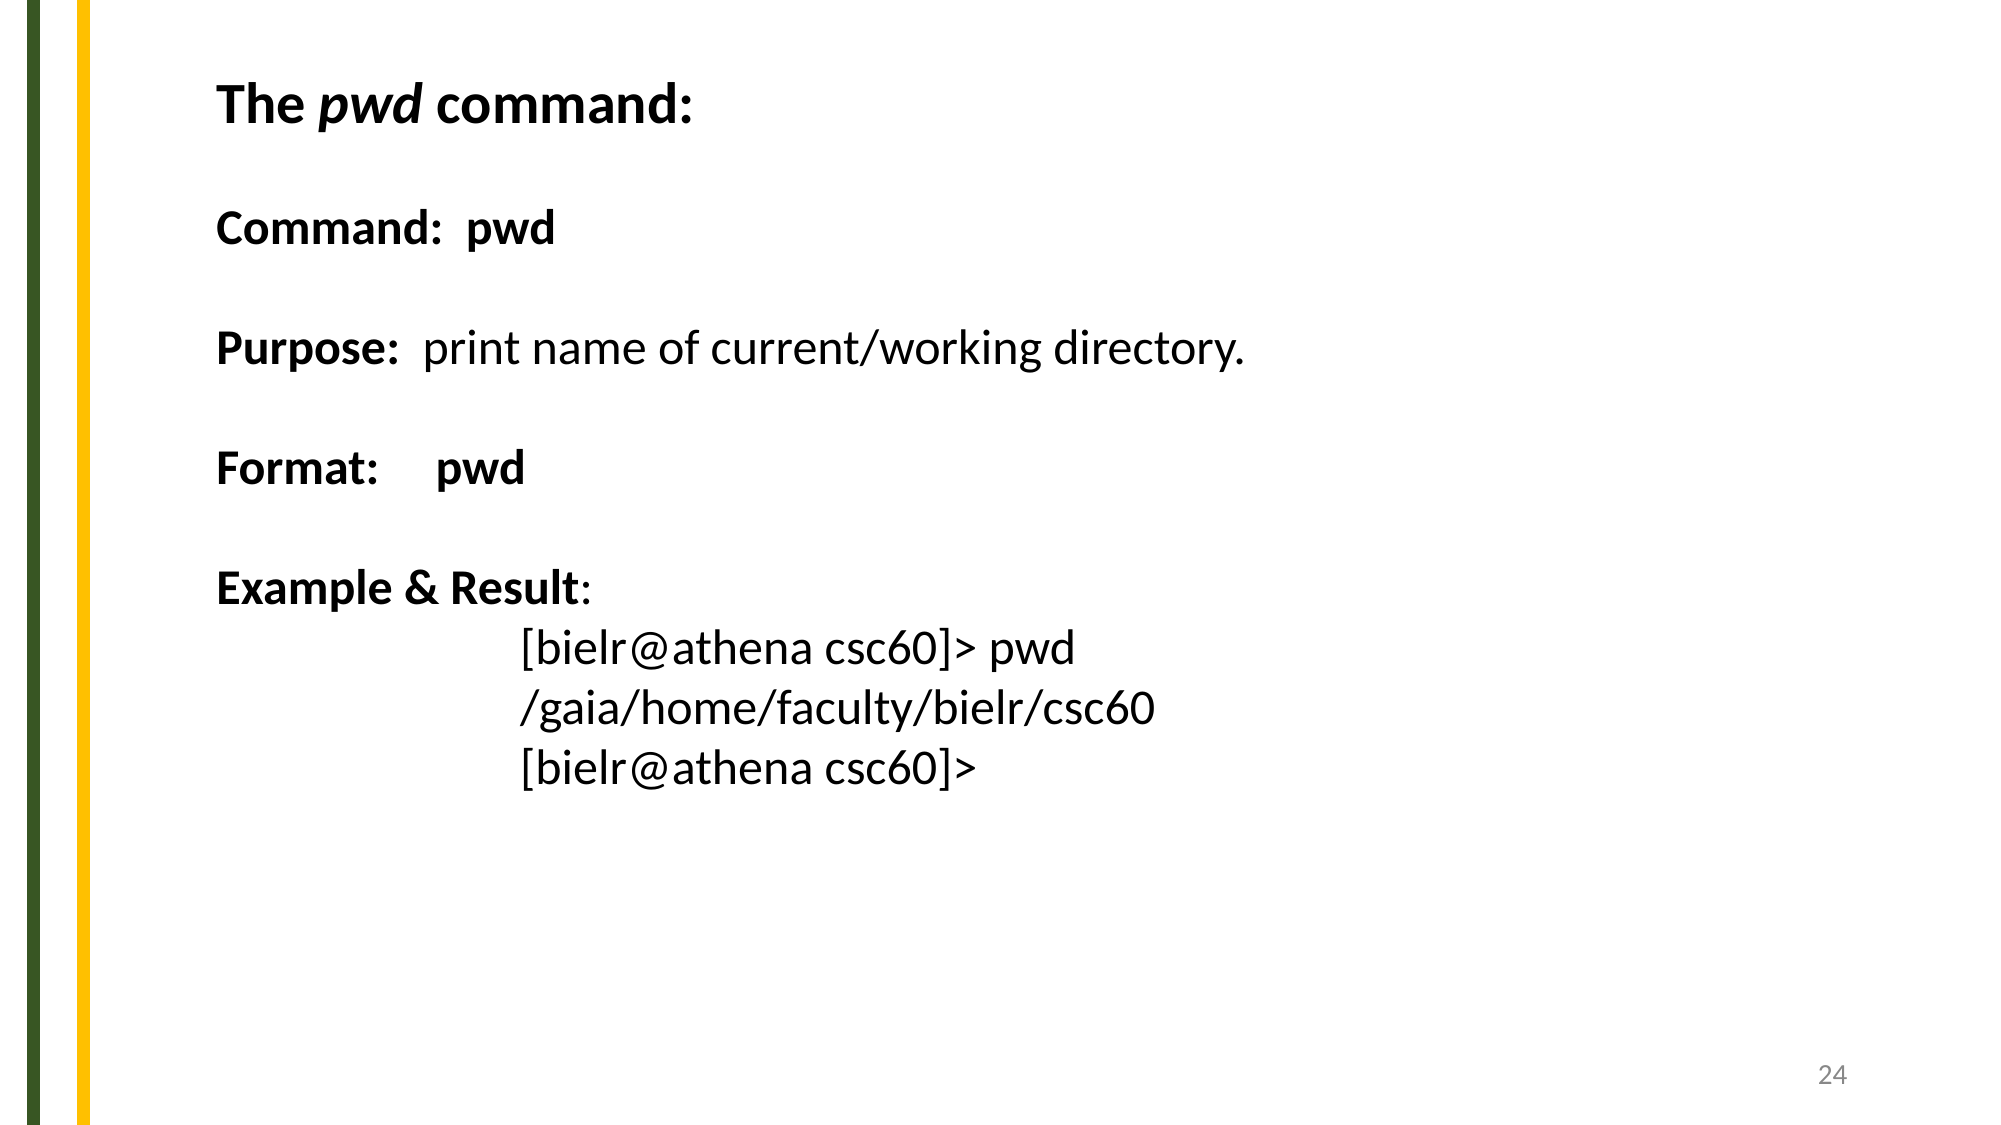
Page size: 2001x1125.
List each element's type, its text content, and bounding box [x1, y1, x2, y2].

slide_number ‹#› [1412, 1042, 1863, 1103]
text_box The pwd command: Command: pwd Purpose: print name of current/working directory. Format: pwd Example & Result: [bielr@athena csc60]> pwd /gaia/home/faculty/bielr/csc60 [bielr@athena csc60]> [201, 57, 1525, 931]
